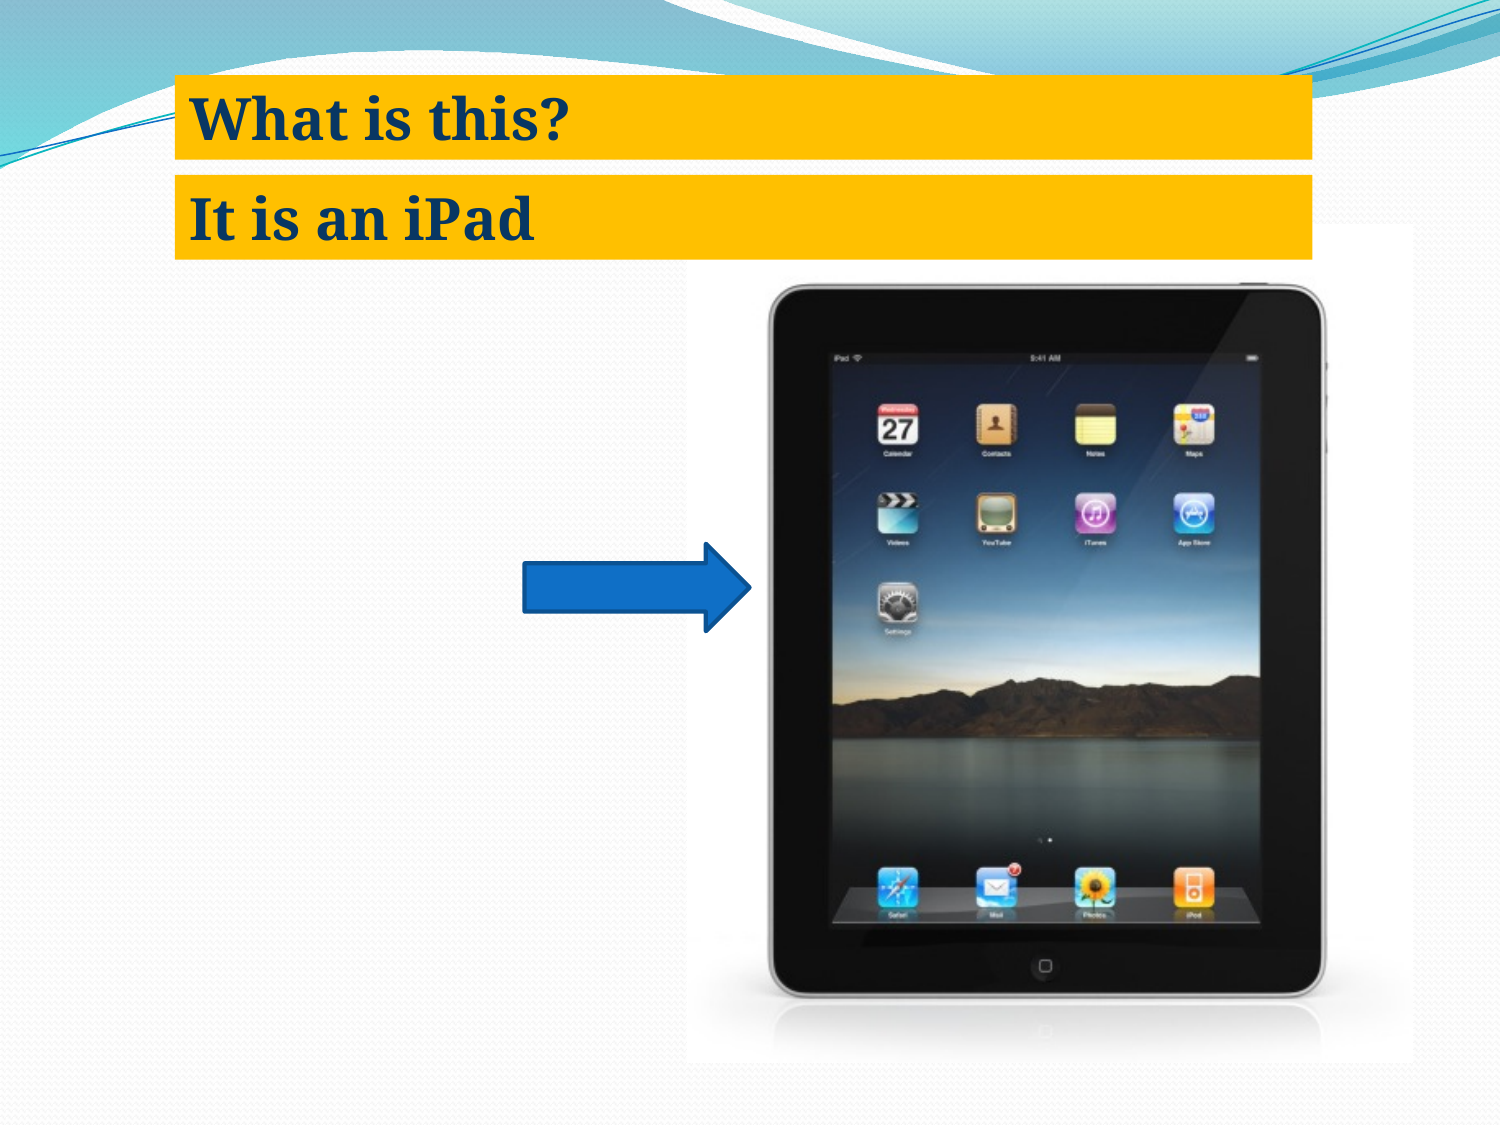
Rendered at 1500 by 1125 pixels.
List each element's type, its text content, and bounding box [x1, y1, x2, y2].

text_box [522, 561, 680, 614]
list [687, 224, 1413, 1063]
text_box It is an iPad [174, 174, 1313, 260]
text_box What is this? [174, 75, 1313, 160]
